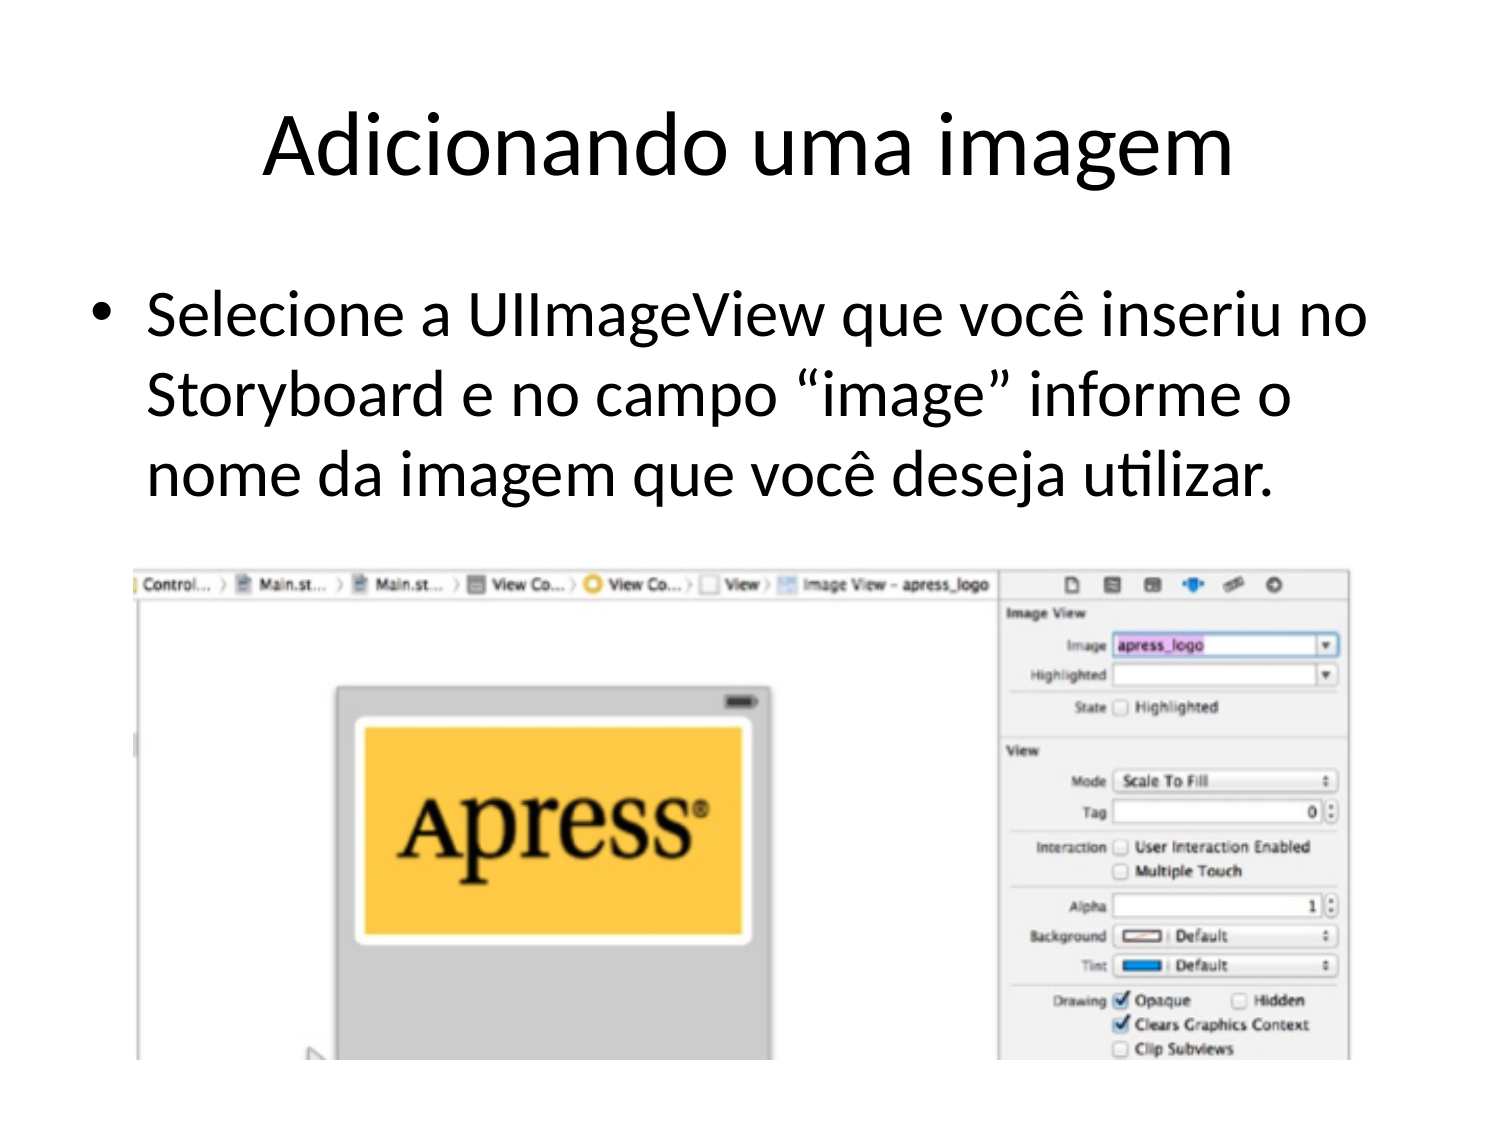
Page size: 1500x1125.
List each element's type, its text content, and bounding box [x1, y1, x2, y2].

title Adicionando uma imagem [75, 45, 1425, 233]
list Selecione a UIImageView que você inseriu no Storyboard e no campo “image” informe o nome da imagem que você deseja utilizar. [75, 262, 1425, 1005]
picture [133, 534, 1367, 1060]
